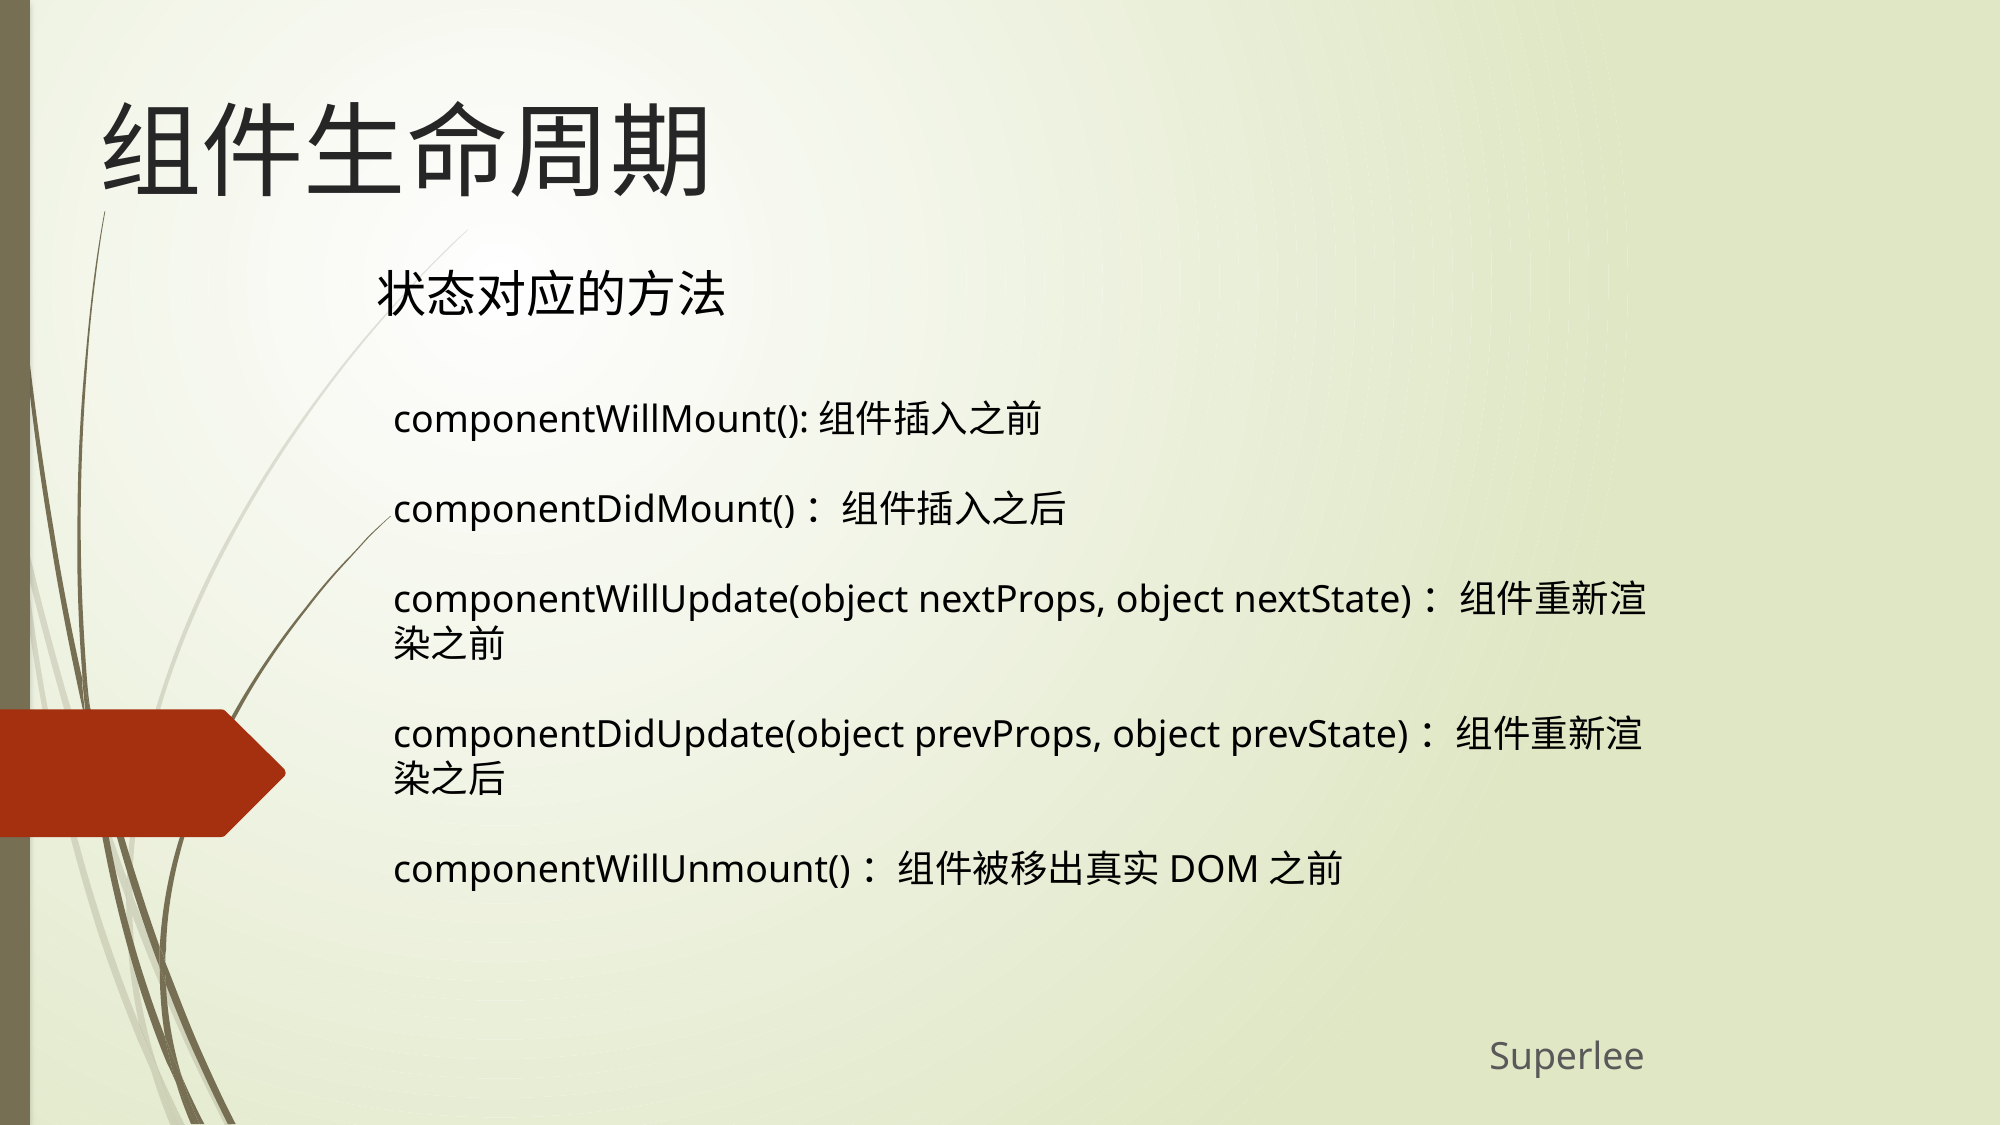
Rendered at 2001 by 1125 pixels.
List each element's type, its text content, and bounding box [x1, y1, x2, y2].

subtitle Superlee [1474, 1024, 2000, 1106]
text_box 状态对应的方法 [362, 255, 1653, 330]
text_box componentWillMount():组件插入之前 componentDidMount()：组件插入之后 componentWillUpdate(object nextProps, object nextState)：组件重新渲染之前 componentDidUpdate(object prevProps, object prevState)：组件重新渲染之后 componentWillUnmount()：组件被移出真实DOM之前 [378, 388, 1669, 898]
text_box 组件生命周期 [84, 65, 730, 217]
